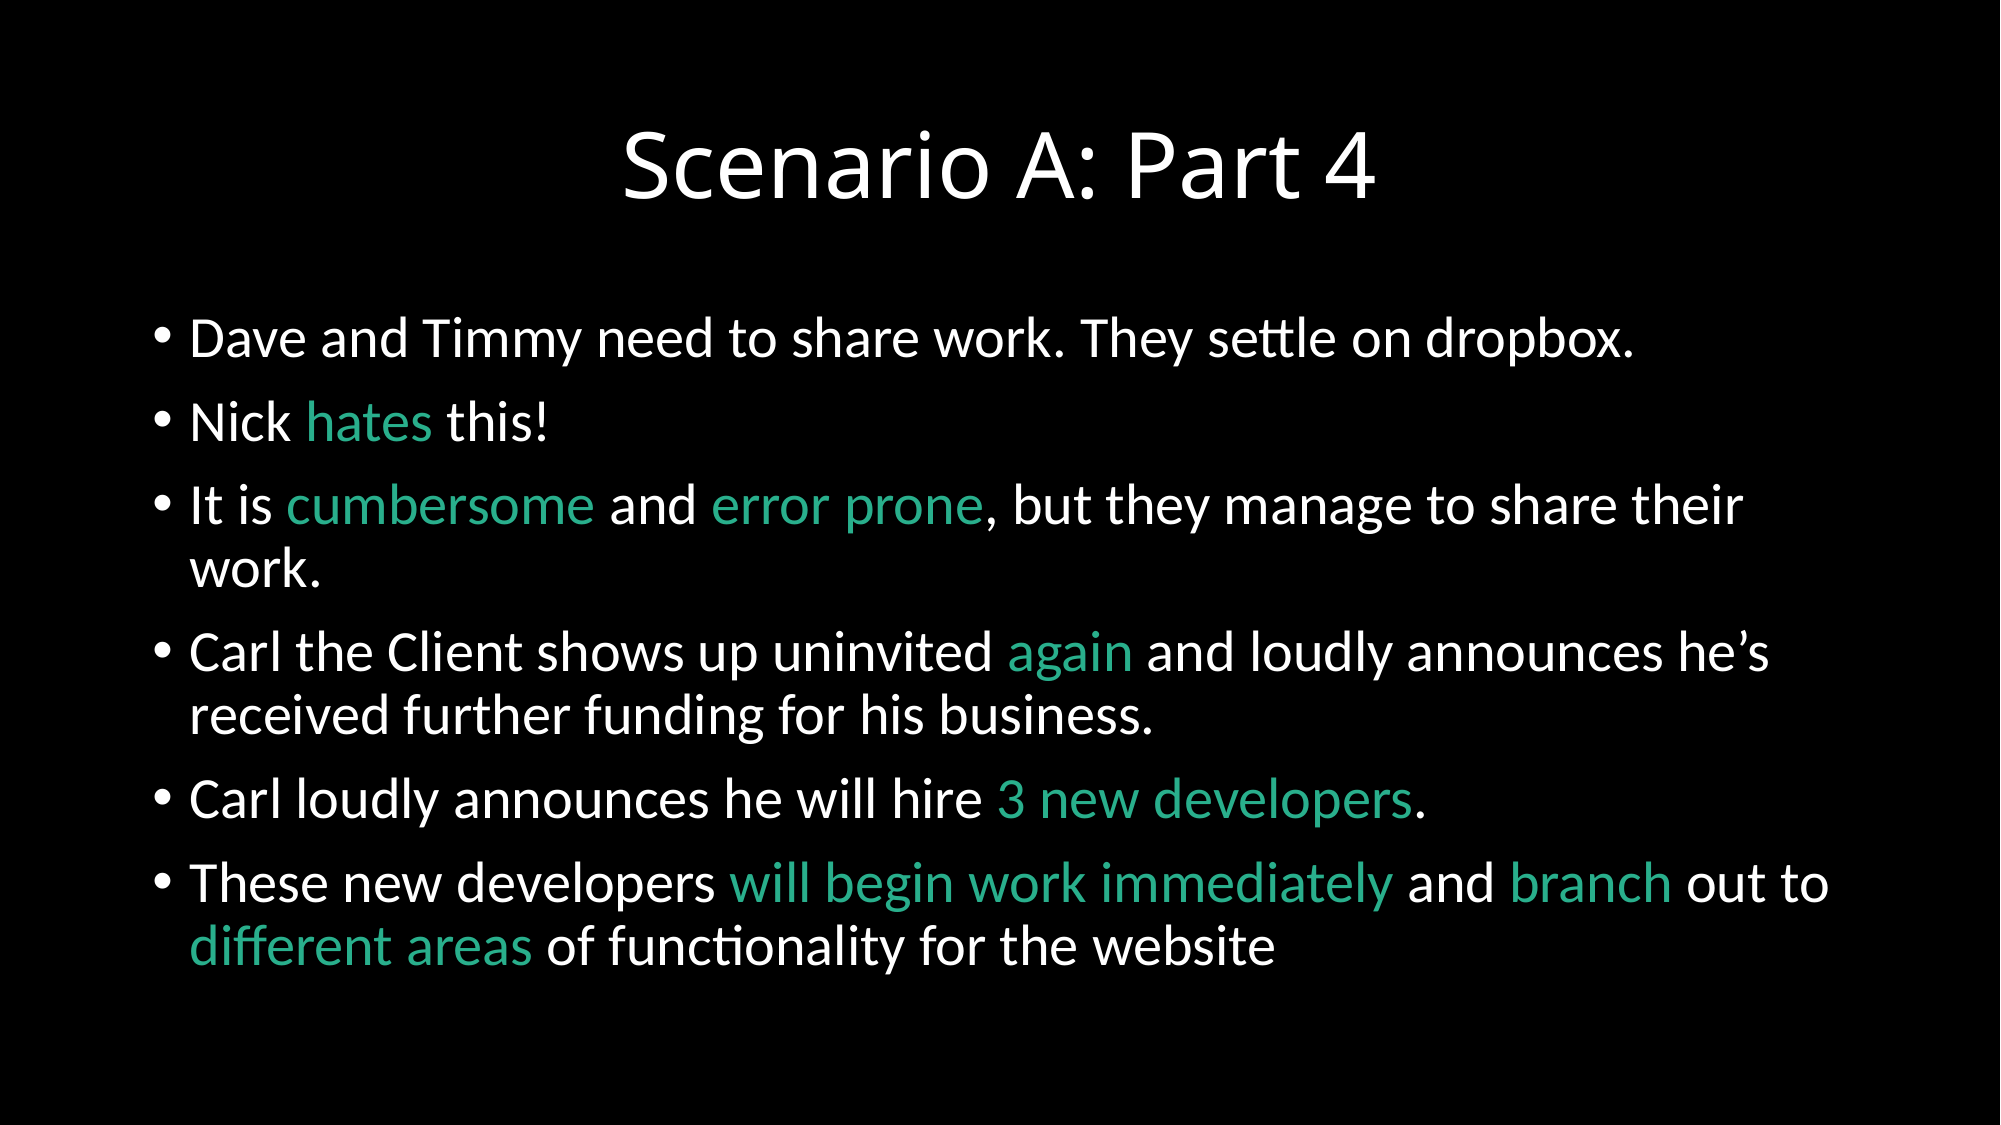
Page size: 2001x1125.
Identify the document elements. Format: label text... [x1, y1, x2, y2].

list Dave and Timmy need to share work. They settle on dropbox. Nick hates this! It is cumbersome and error prone, but they manage to share their work. Carl the Client shows up uninvited again and loudly announces he’s received further funding for his business. Carl loudly announces he will hire 3 new developers. These new developers will begin work immediately and branch out to different areas of functionality for the website [137, 299, 1863, 1014]
title Scenario A: Part 4 [137, 59, 1863, 278]
